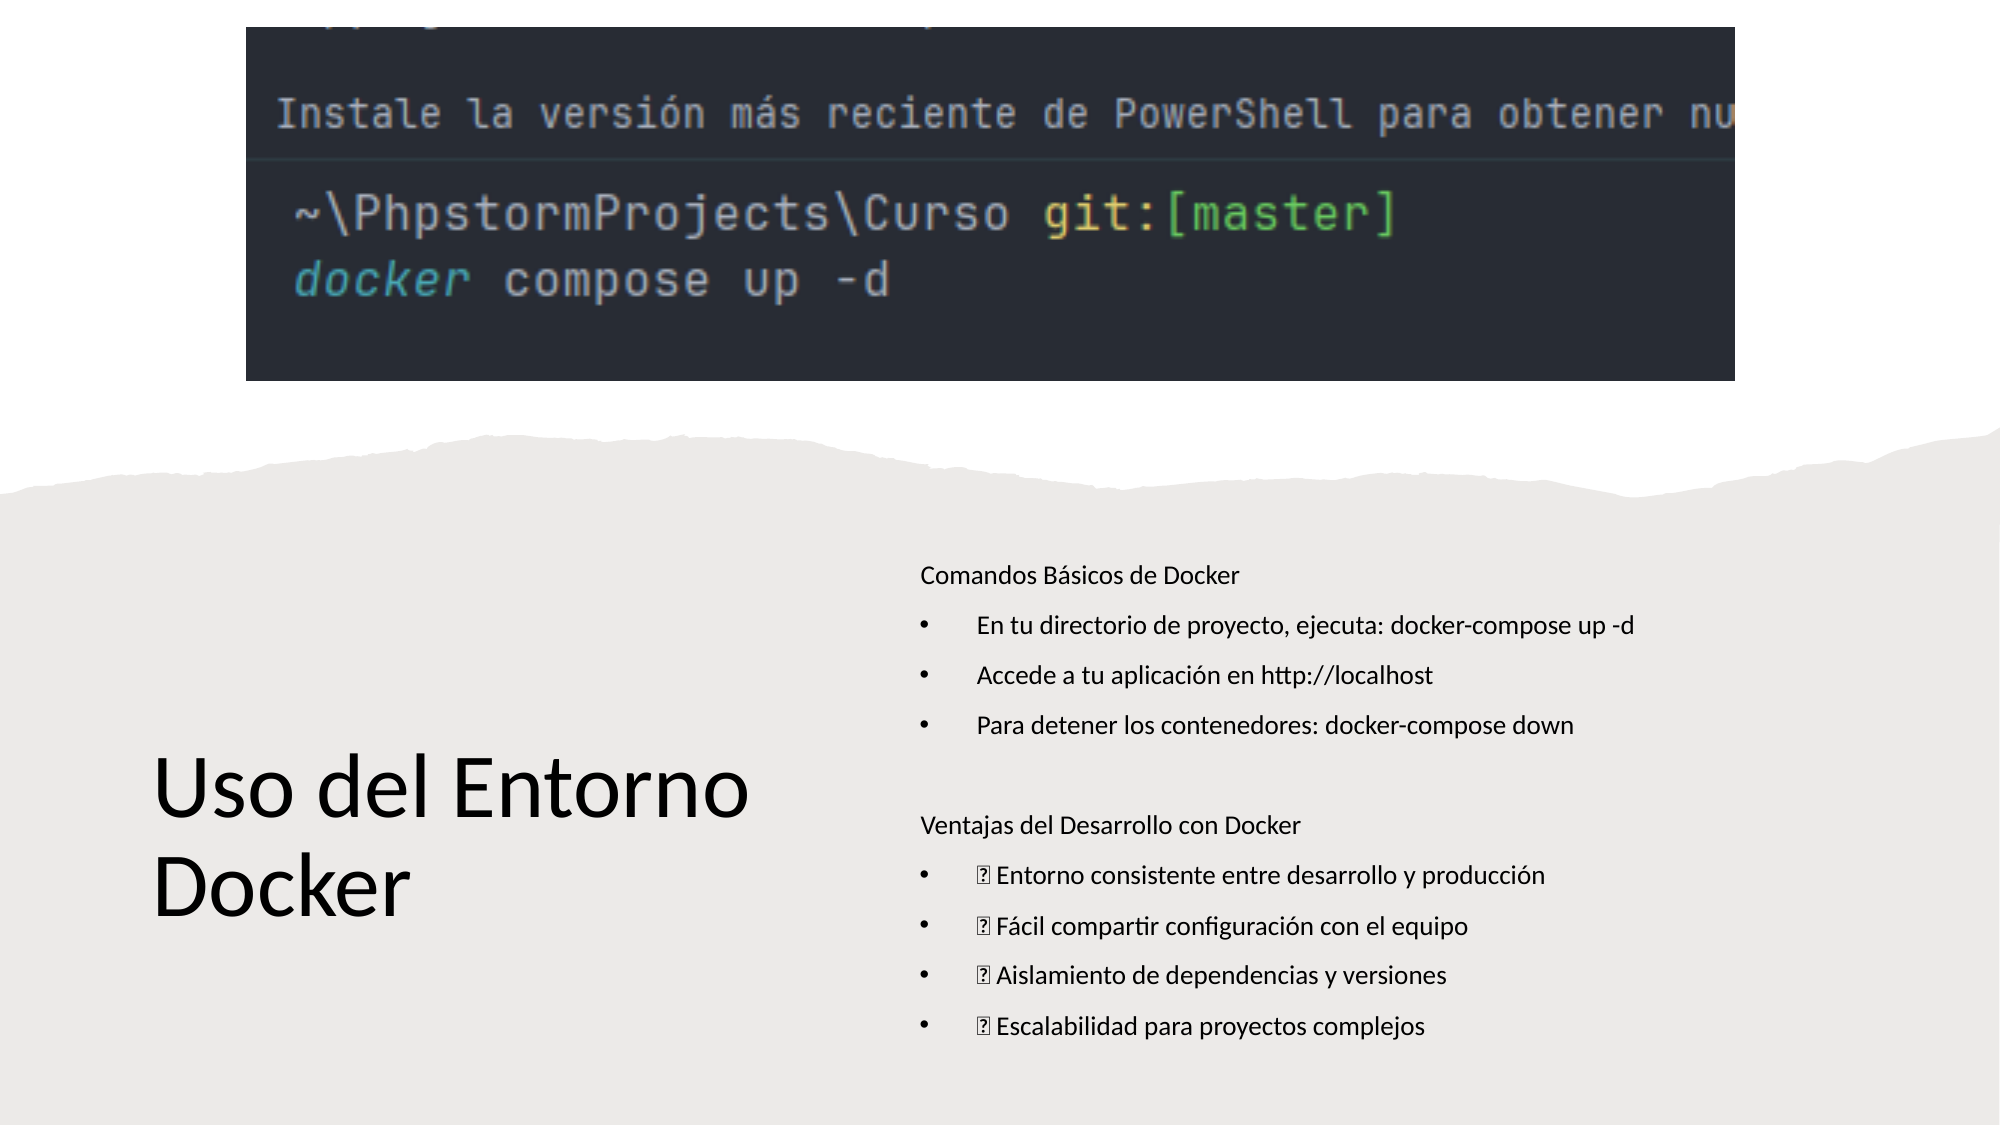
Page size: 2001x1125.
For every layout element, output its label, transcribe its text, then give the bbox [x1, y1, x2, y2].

picture [246, 27, 1735, 382]
text_box [0, 427, 2000, 1125]
text_box [0, 0, 2000, 497]
title Uso del Entorno Docker [137, 640, 829, 1035]
list Comandos Básicos de Docker En tu directorio de proyecto, ejecuta: docker-compose up -d Accede a tu aplicación en http://localhost Para detener los contenedores: docker-compose down Ventajas del Desarrollo con Docker ✅ Entorno consistente entre desarrollo y producción ✅ Fácil compartir configuración con el equipo ✅ Aislamiento de dependencias y versiones ✅ Escalabilidad para proyectos complejos [886, 504, 1859, 1098]
